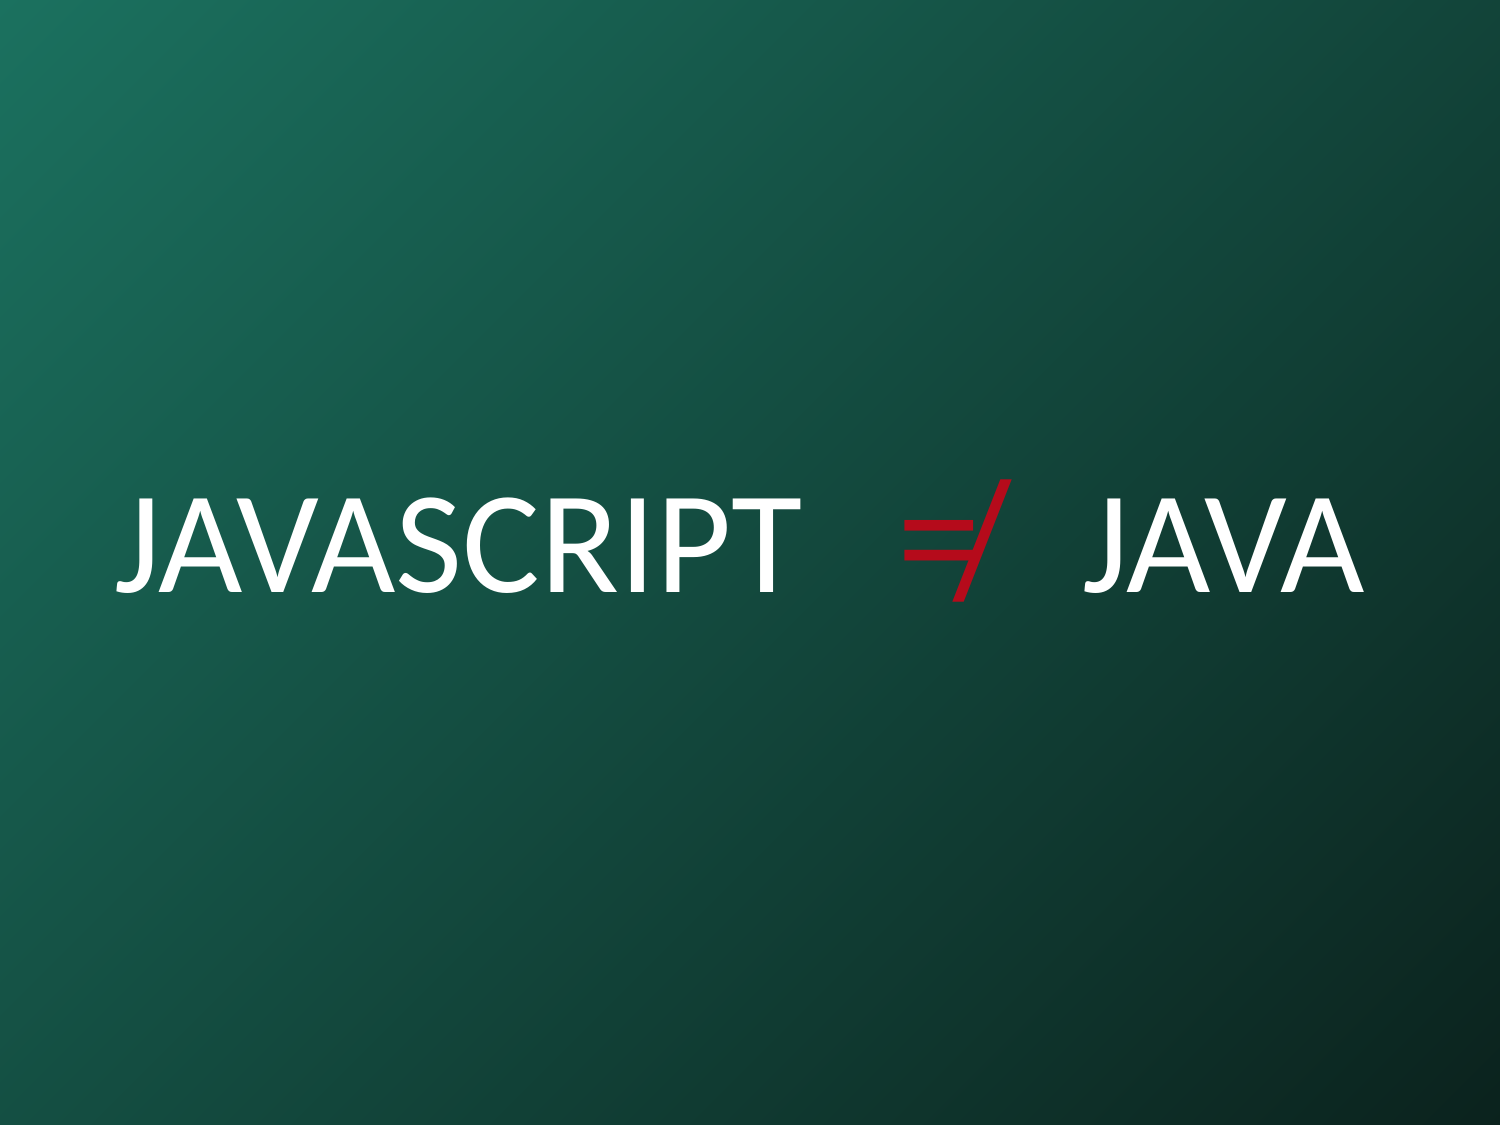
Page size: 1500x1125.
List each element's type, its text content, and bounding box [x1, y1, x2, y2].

title JAVASCRIPT [46, 440, 871, 629]
text_box ≠ [881, 435, 998, 631]
text_box JAVA [998, 440, 1457, 629]
